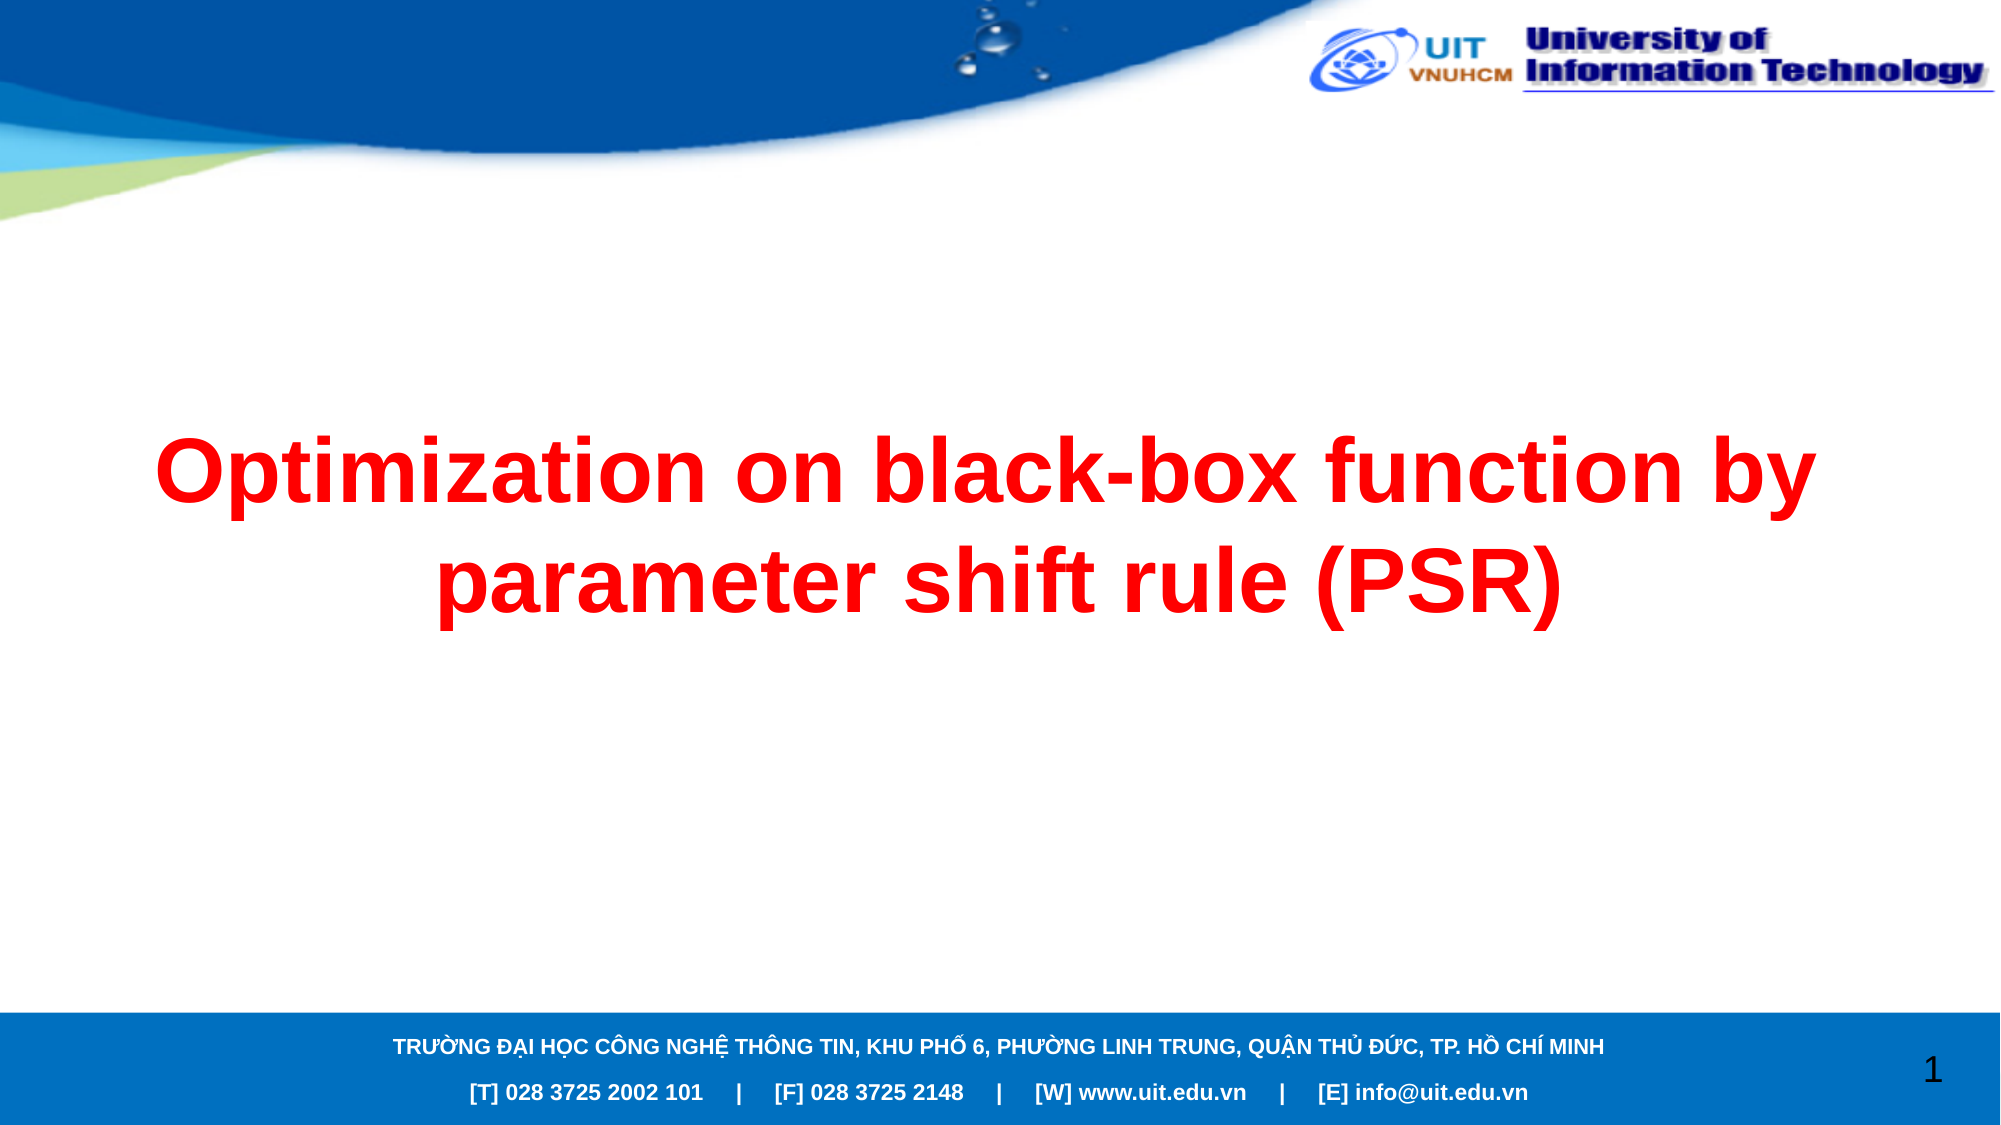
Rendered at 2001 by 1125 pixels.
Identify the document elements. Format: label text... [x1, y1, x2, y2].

picture [0, 0, 2001, 1125]
title Optimization on black-box function by parameter shift rule (PSR) [50, 387, 1950, 654]
